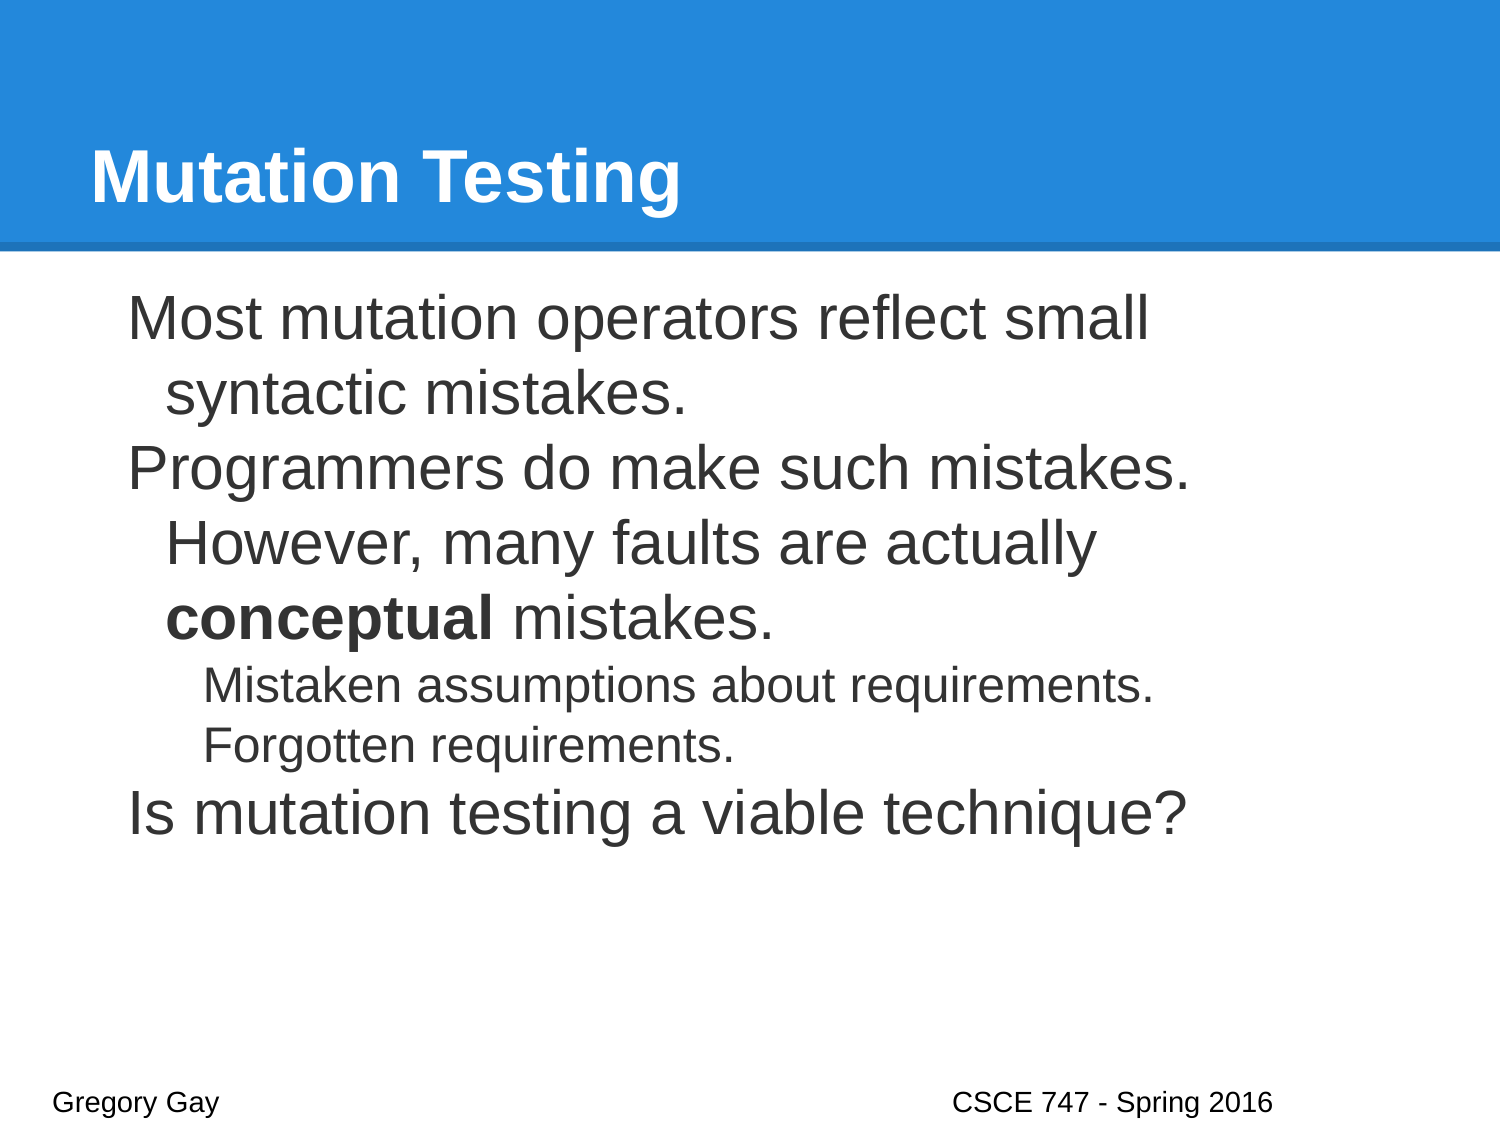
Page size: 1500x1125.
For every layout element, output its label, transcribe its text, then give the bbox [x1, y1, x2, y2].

text_box Gregory Gay CSCE 747 - Spring 2016 24 [37, 1068, 1463, 1114]
list Most mutation operators reflect small syntactic mistakes. Programmers do make such mistakes. However, many faults are actually conceptual mistakes. Mistaken assumptions about requirements. Forgotten requirements. Is mutation testing a viable technique? [75, 262, 1425, 1068]
title Mutation Testing [75, 45, 1425, 233]
